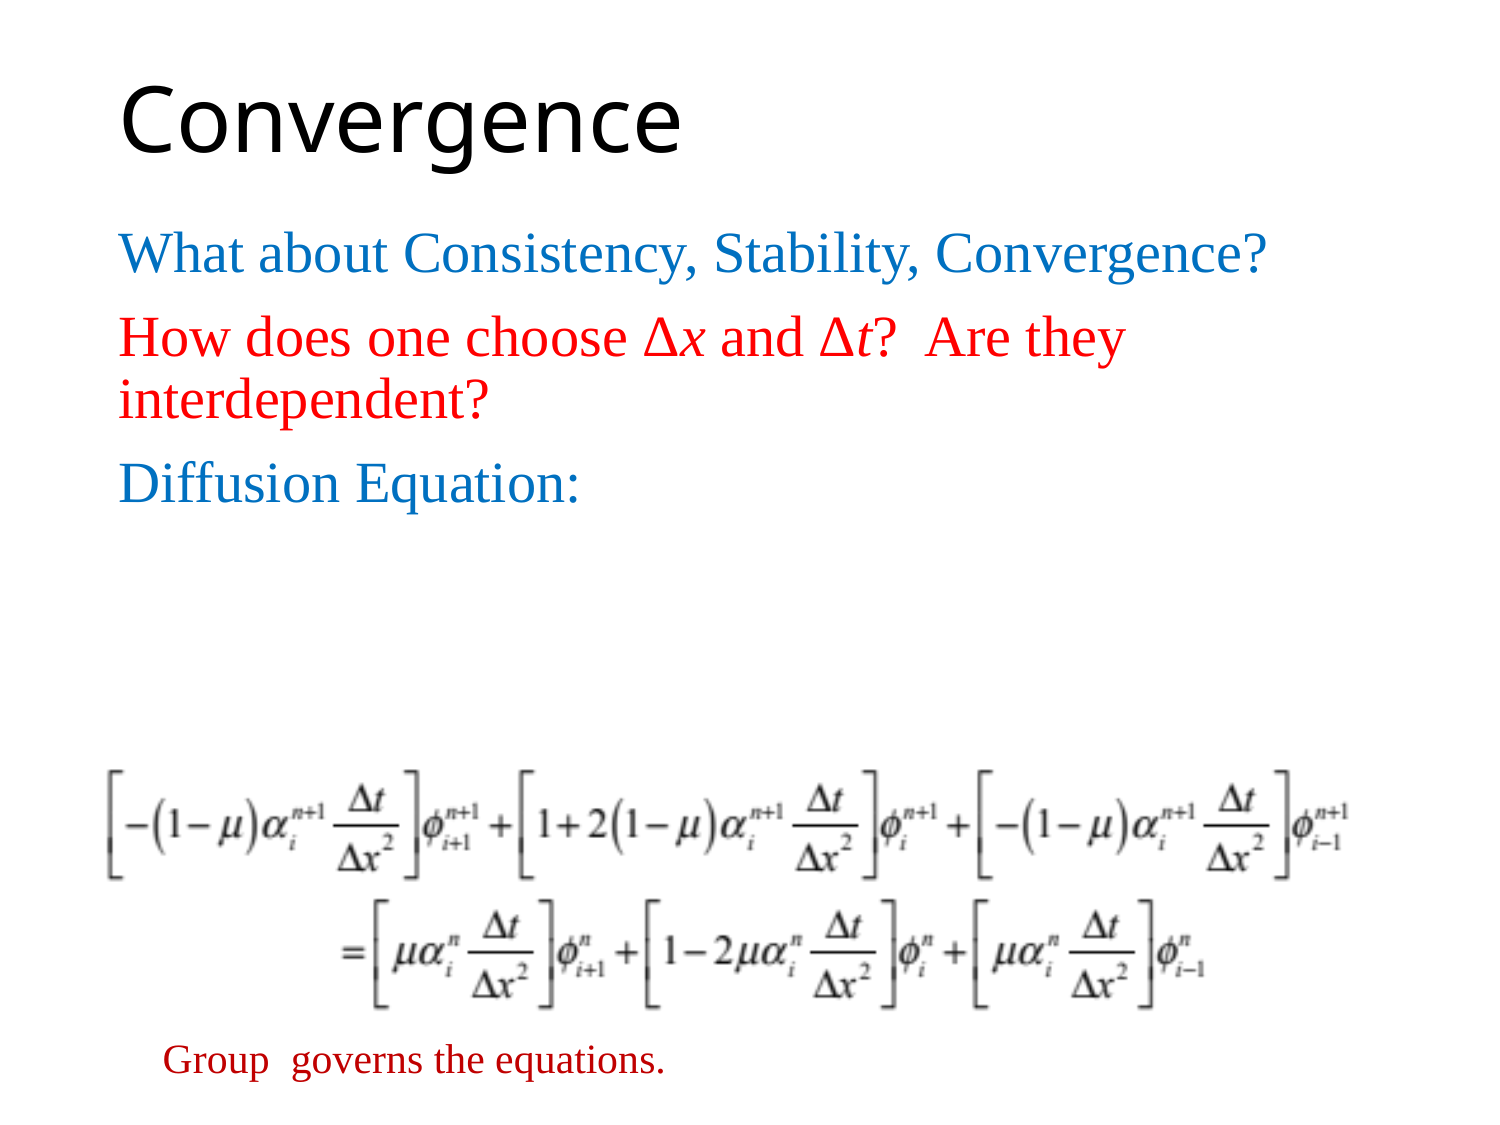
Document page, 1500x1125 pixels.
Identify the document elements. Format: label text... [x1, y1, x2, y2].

title Convergence [103, 59, 1397, 186]
picture [103, 763, 1355, 1014]
